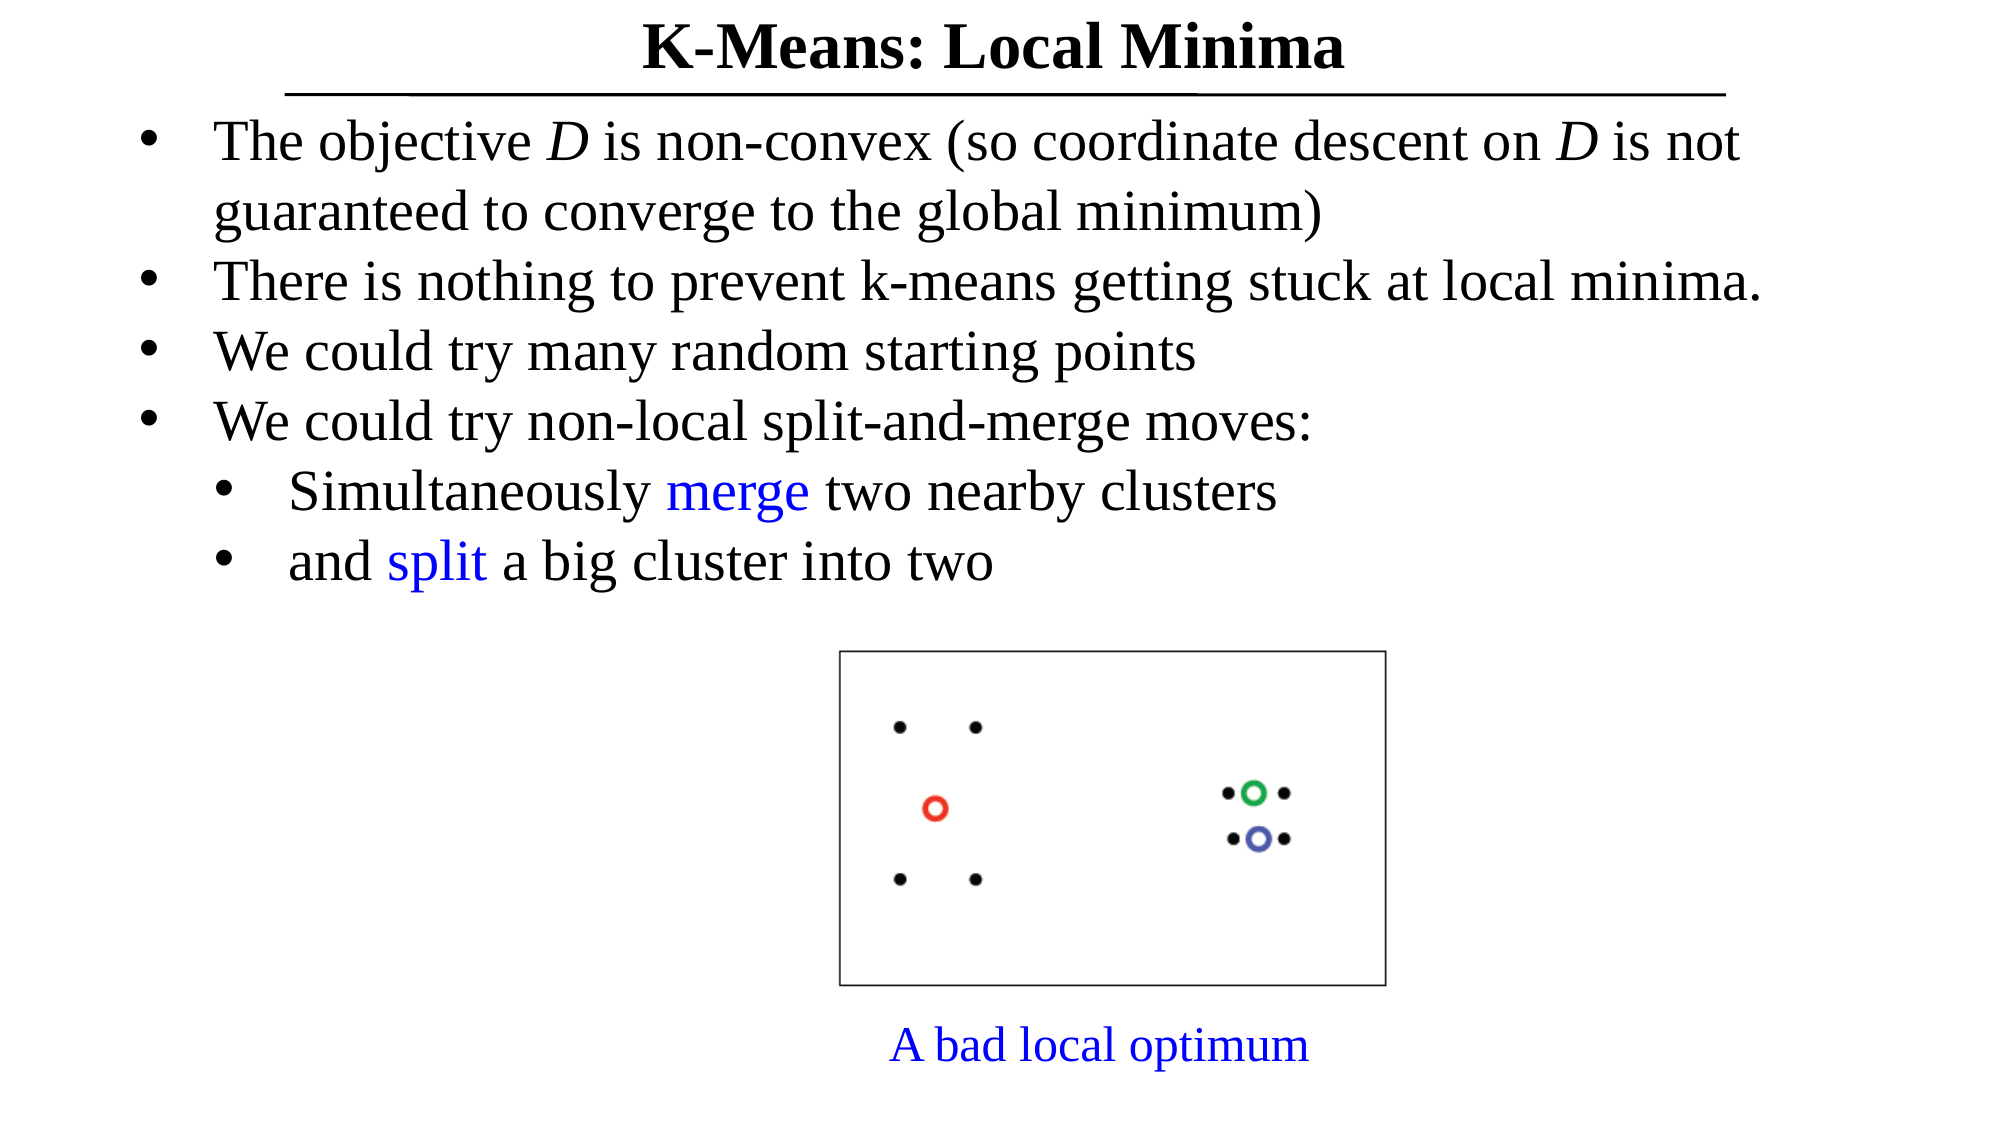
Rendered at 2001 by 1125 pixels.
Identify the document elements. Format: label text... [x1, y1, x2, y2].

picture [830, 643, 1393, 999]
text_box K-Means: Local Minima [627, 0, 1420, 90]
text_box The objective D is non-convex (so coordinate descent on D is not guaranteed to converge to the global minimum) There is nothing to prevent k-means getting stuck at local minima. We could try many random starting points We could try non-local split-and-merge moves: Simultaneously merge two nearby clusters and split a big cluster into two A bad local optimum [123, 94, 1887, 1080]
